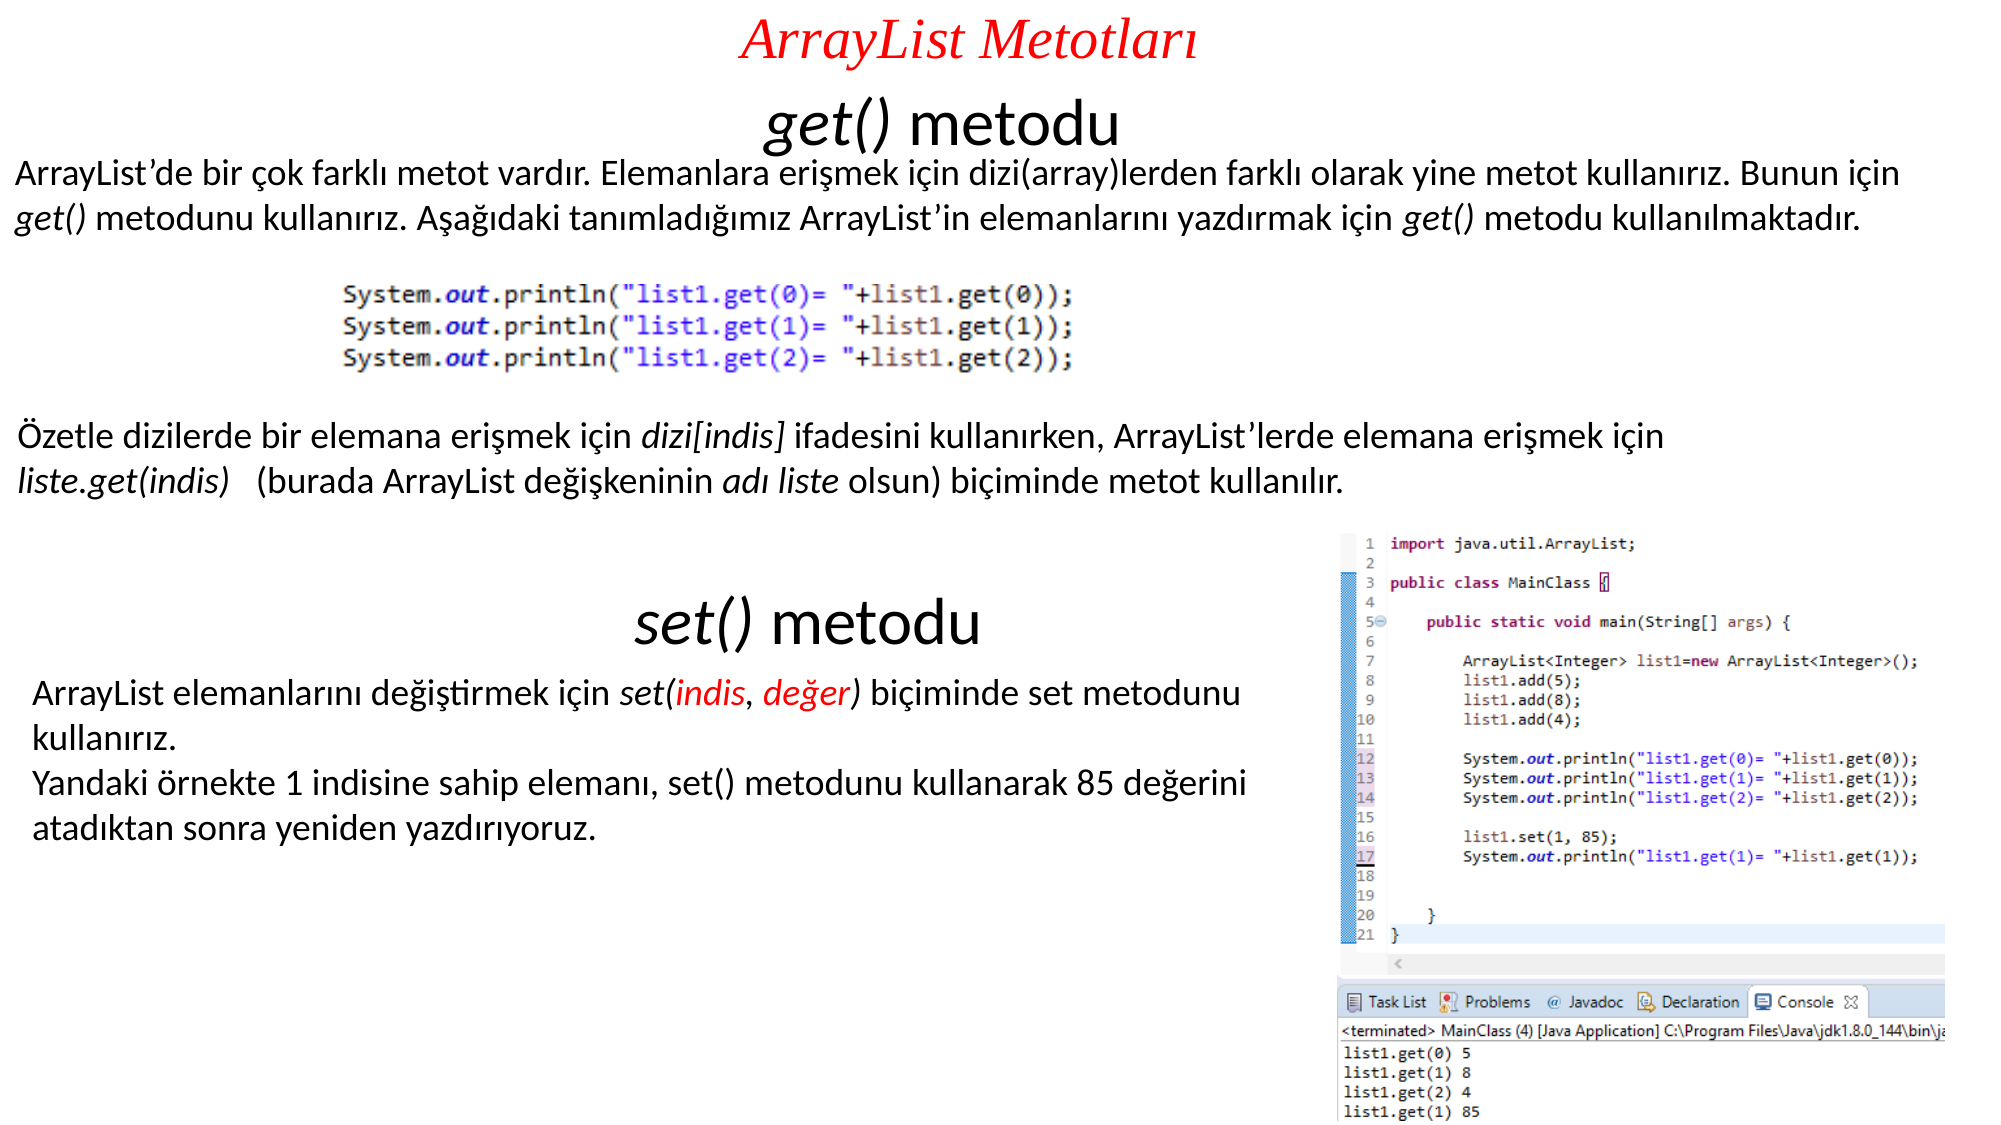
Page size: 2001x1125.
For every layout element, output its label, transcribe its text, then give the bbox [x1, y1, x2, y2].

text_box ArrayList’de bir çok farklı metot vardır. Elemanlara erişmek için dizi(array)lerden farklı olarak yine metot kullanırız. Bunun için get() metodunu kullanırız. Aşağıdaki tanımladığımız ArrayList’in elemanlarını yazdırmak için get() metodu kullanılmaktadır. [0, 140, 1945, 291]
text_box ArrayList elemanlarını değiştirmek için set(indis, değer) biçiminde set metodunu kullanırız. Yandaki örnekte 1 indisine sahip elemanı, set() metodunu kullanarak 85 değerini atadıktan sonra yeniden yazdırıyoruz. [17, 660, 1324, 856]
text_box get() metodu [750, 78, 1152, 167]
text_box Özetle dizilerde bir elemana erişmek için dizi[indis] ifadesini kullanırken, ArrayList’lerde elemana erişmek için liste.get(indis) (burada ArrayList değişkeninin adı liste olsun) biçiminde metot kullanılır. [2, 403, 1942, 509]
text_box ArrayList Metotları [726, 0, 1274, 78]
picture [335, 284, 1088, 394]
text_box set() metodu [620, 570, 1014, 660]
picture [1337, 532, 1945, 1121]
